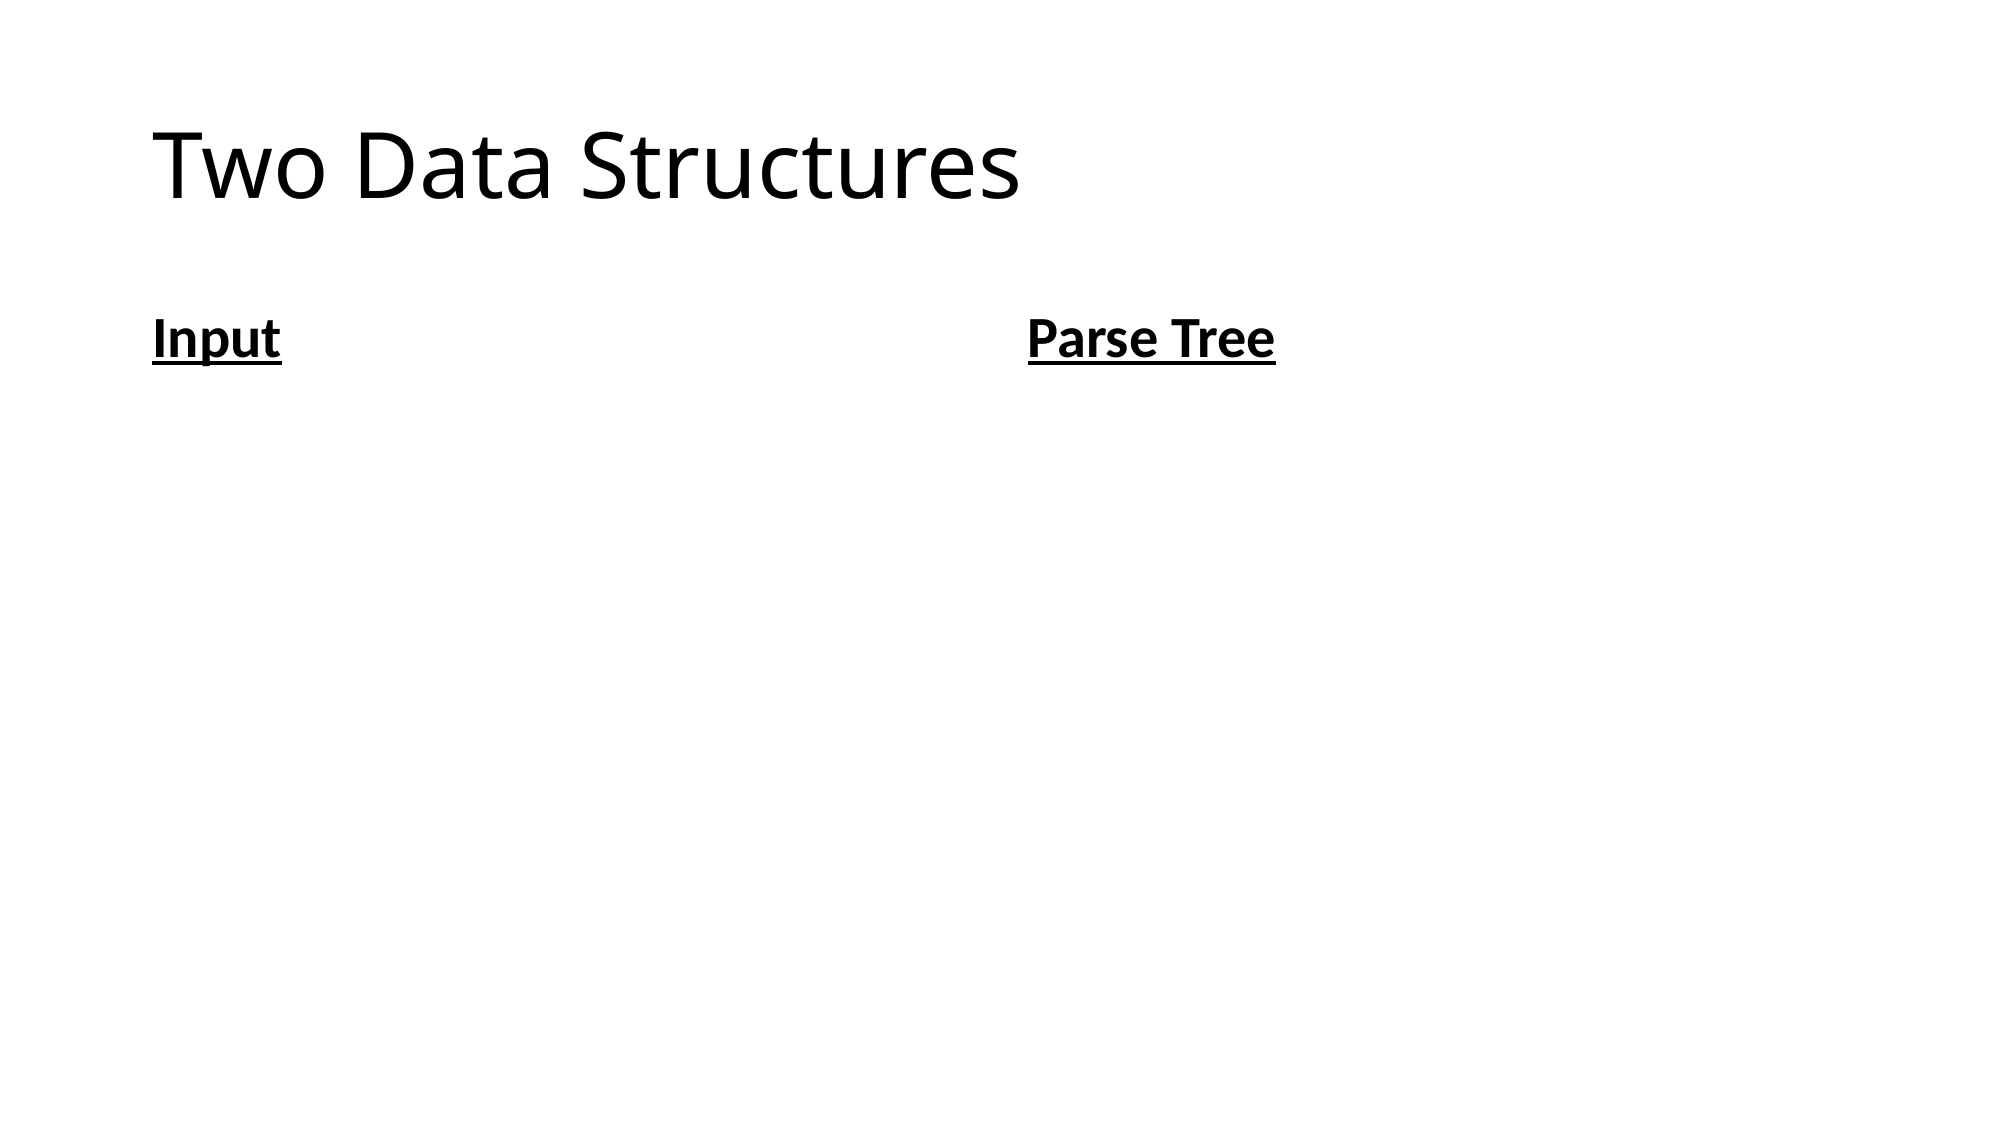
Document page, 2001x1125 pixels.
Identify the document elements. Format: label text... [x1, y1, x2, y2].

title Two Data Structures [137, 59, 1863, 278]
list Input [137, 299, 988, 1014]
list Parse Tree [1012, 299, 1863, 1014]
